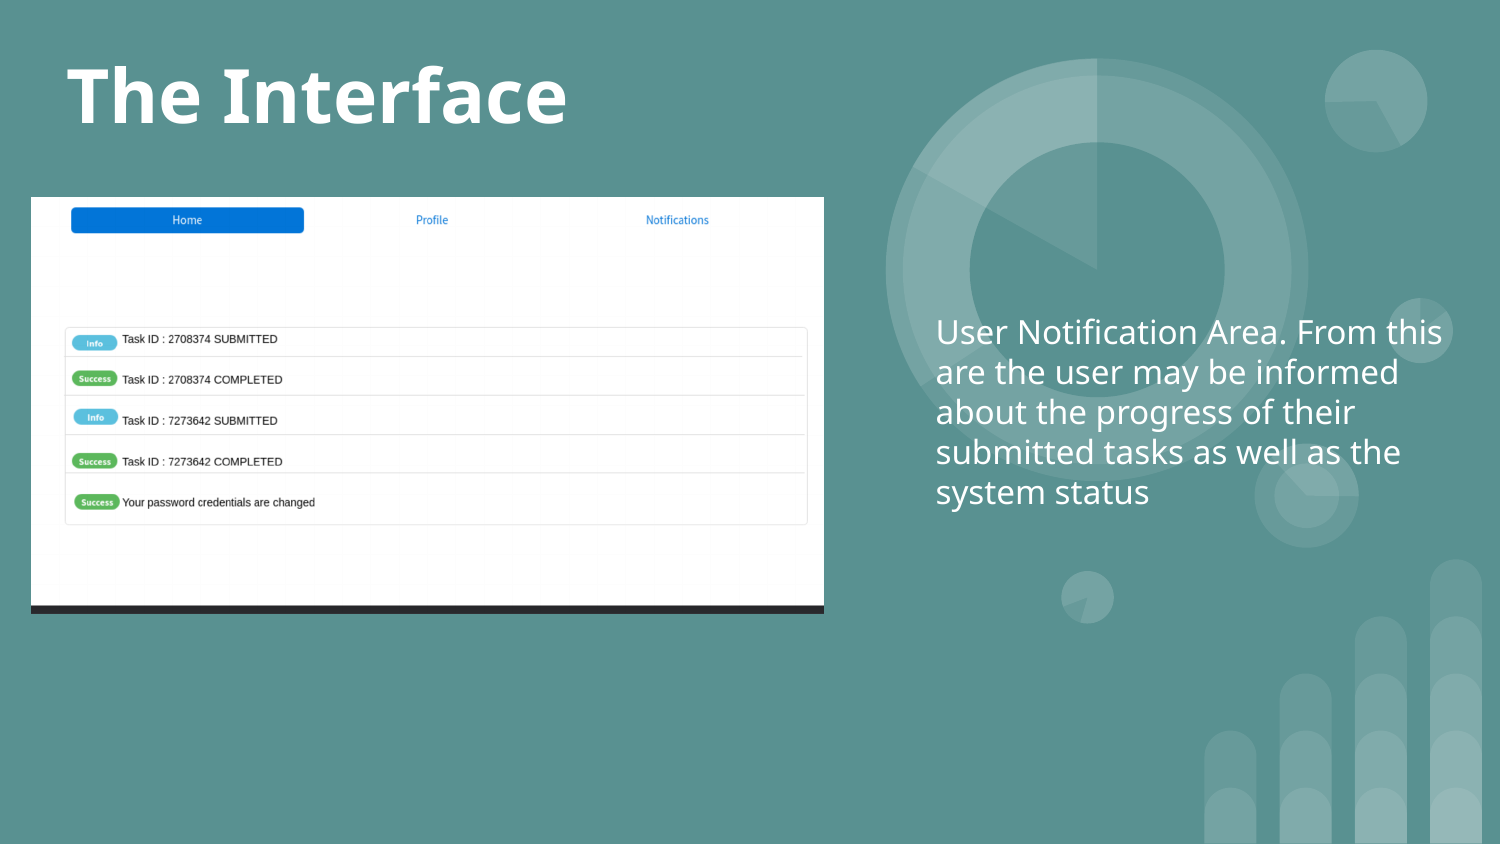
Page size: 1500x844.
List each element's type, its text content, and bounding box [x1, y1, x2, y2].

title The Interface [51, 20, 1449, 167]
picture [31, 196, 825, 614]
subtitle User Notification Area. From this are the user may be informed about the progress of their submitted tasks as well as the system status [845, 296, 1477, 518]
